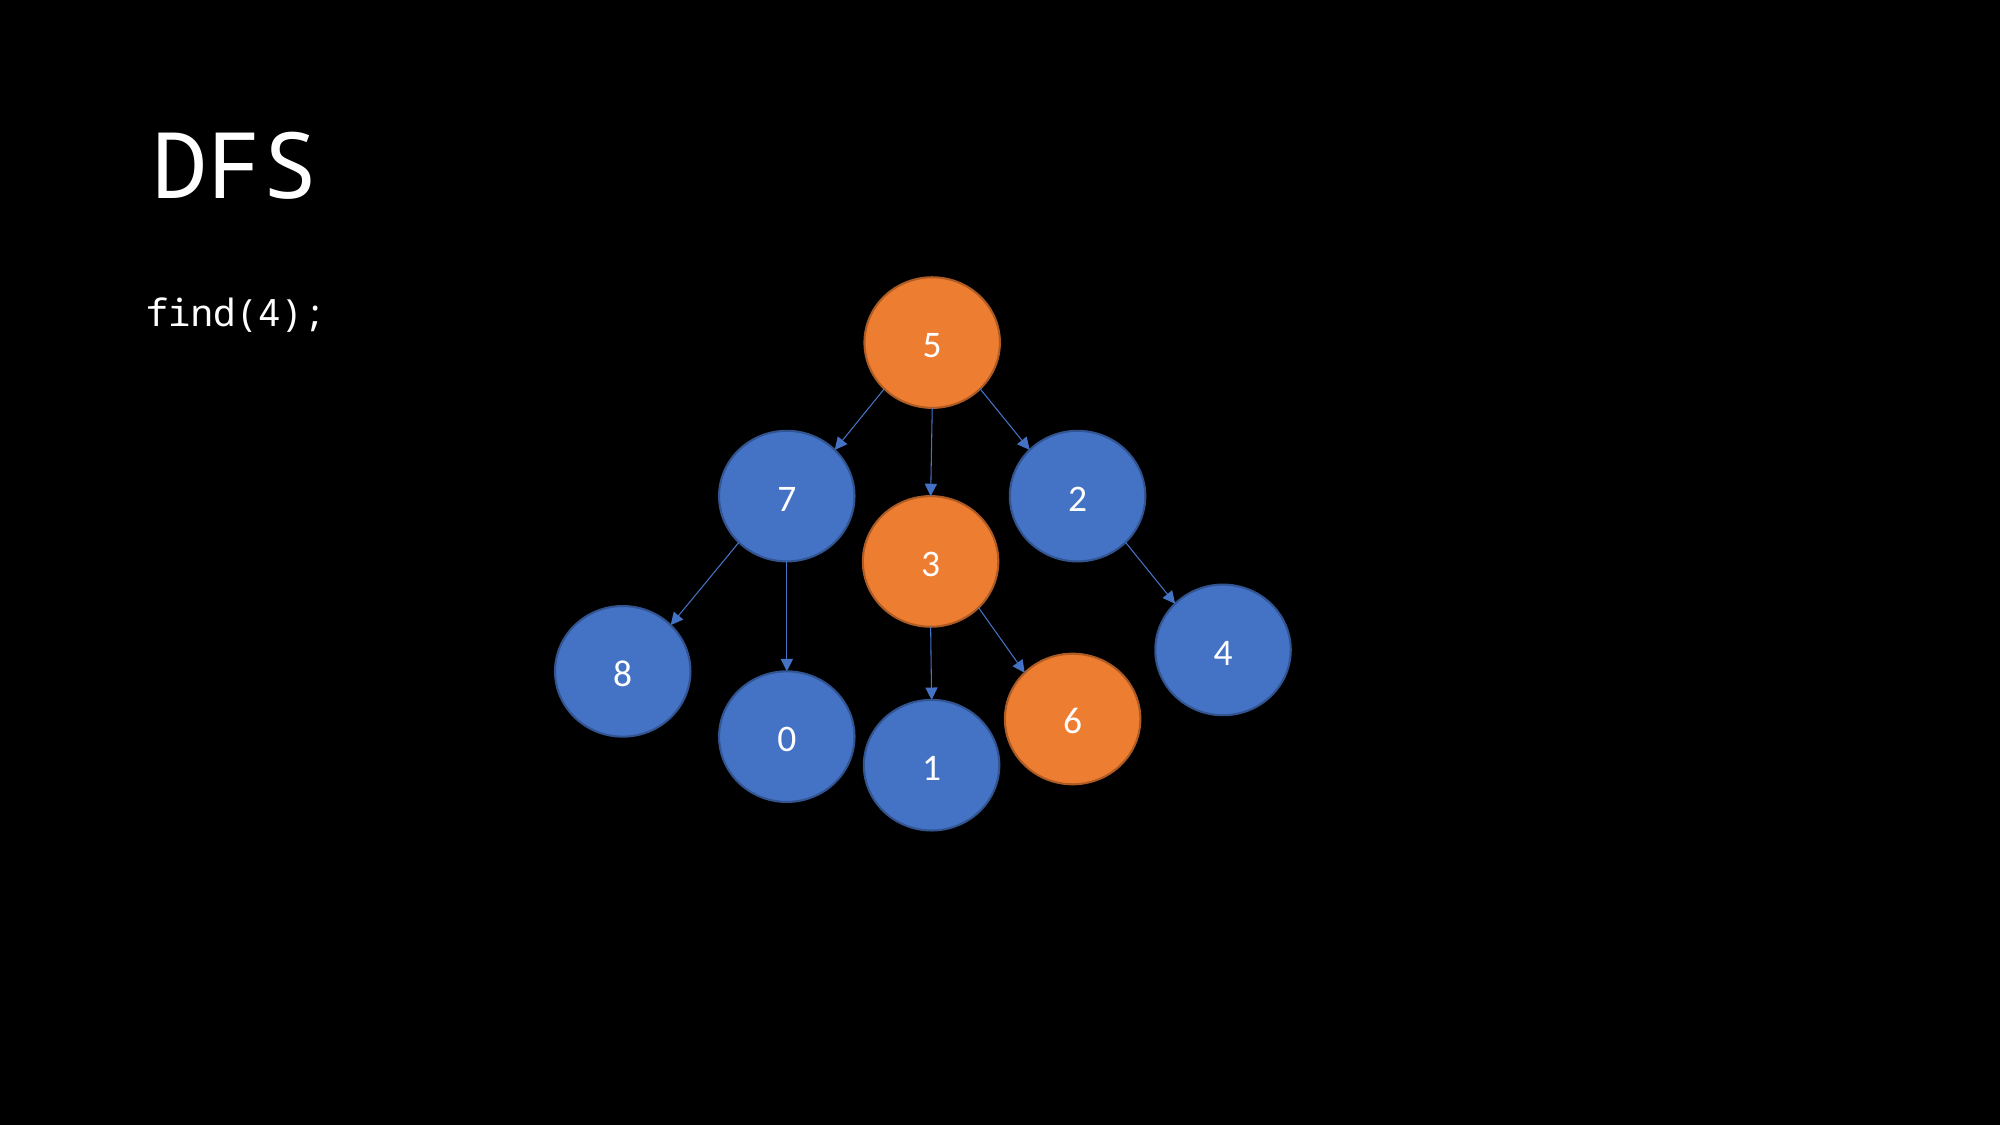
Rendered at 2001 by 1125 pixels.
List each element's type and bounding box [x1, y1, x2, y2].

text_box [130, 282, 341, 342]
title [137, 59, 1863, 278]
text_box [553, 276, 1292, 832]
